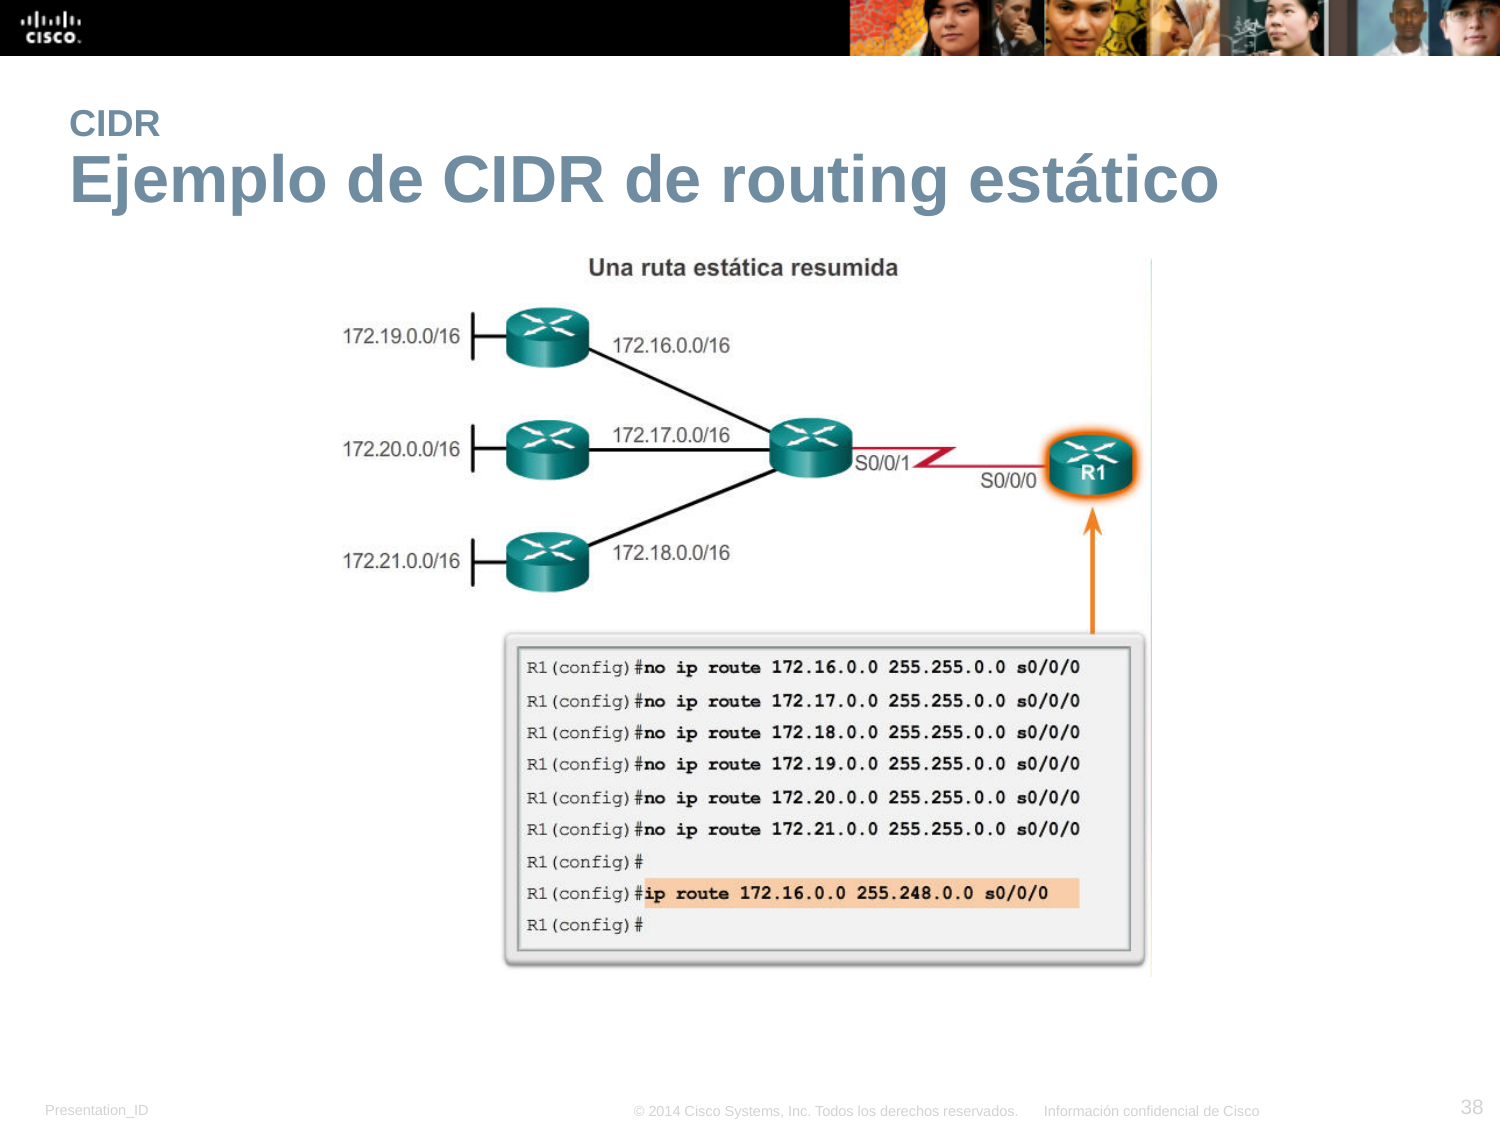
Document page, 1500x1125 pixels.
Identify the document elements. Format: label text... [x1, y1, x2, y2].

picture [0, 0, 1500, 56]
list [332, 256, 1152, 977]
title CIDR Ejemplo de CIDR de routing estático [55, 80, 1444, 224]
